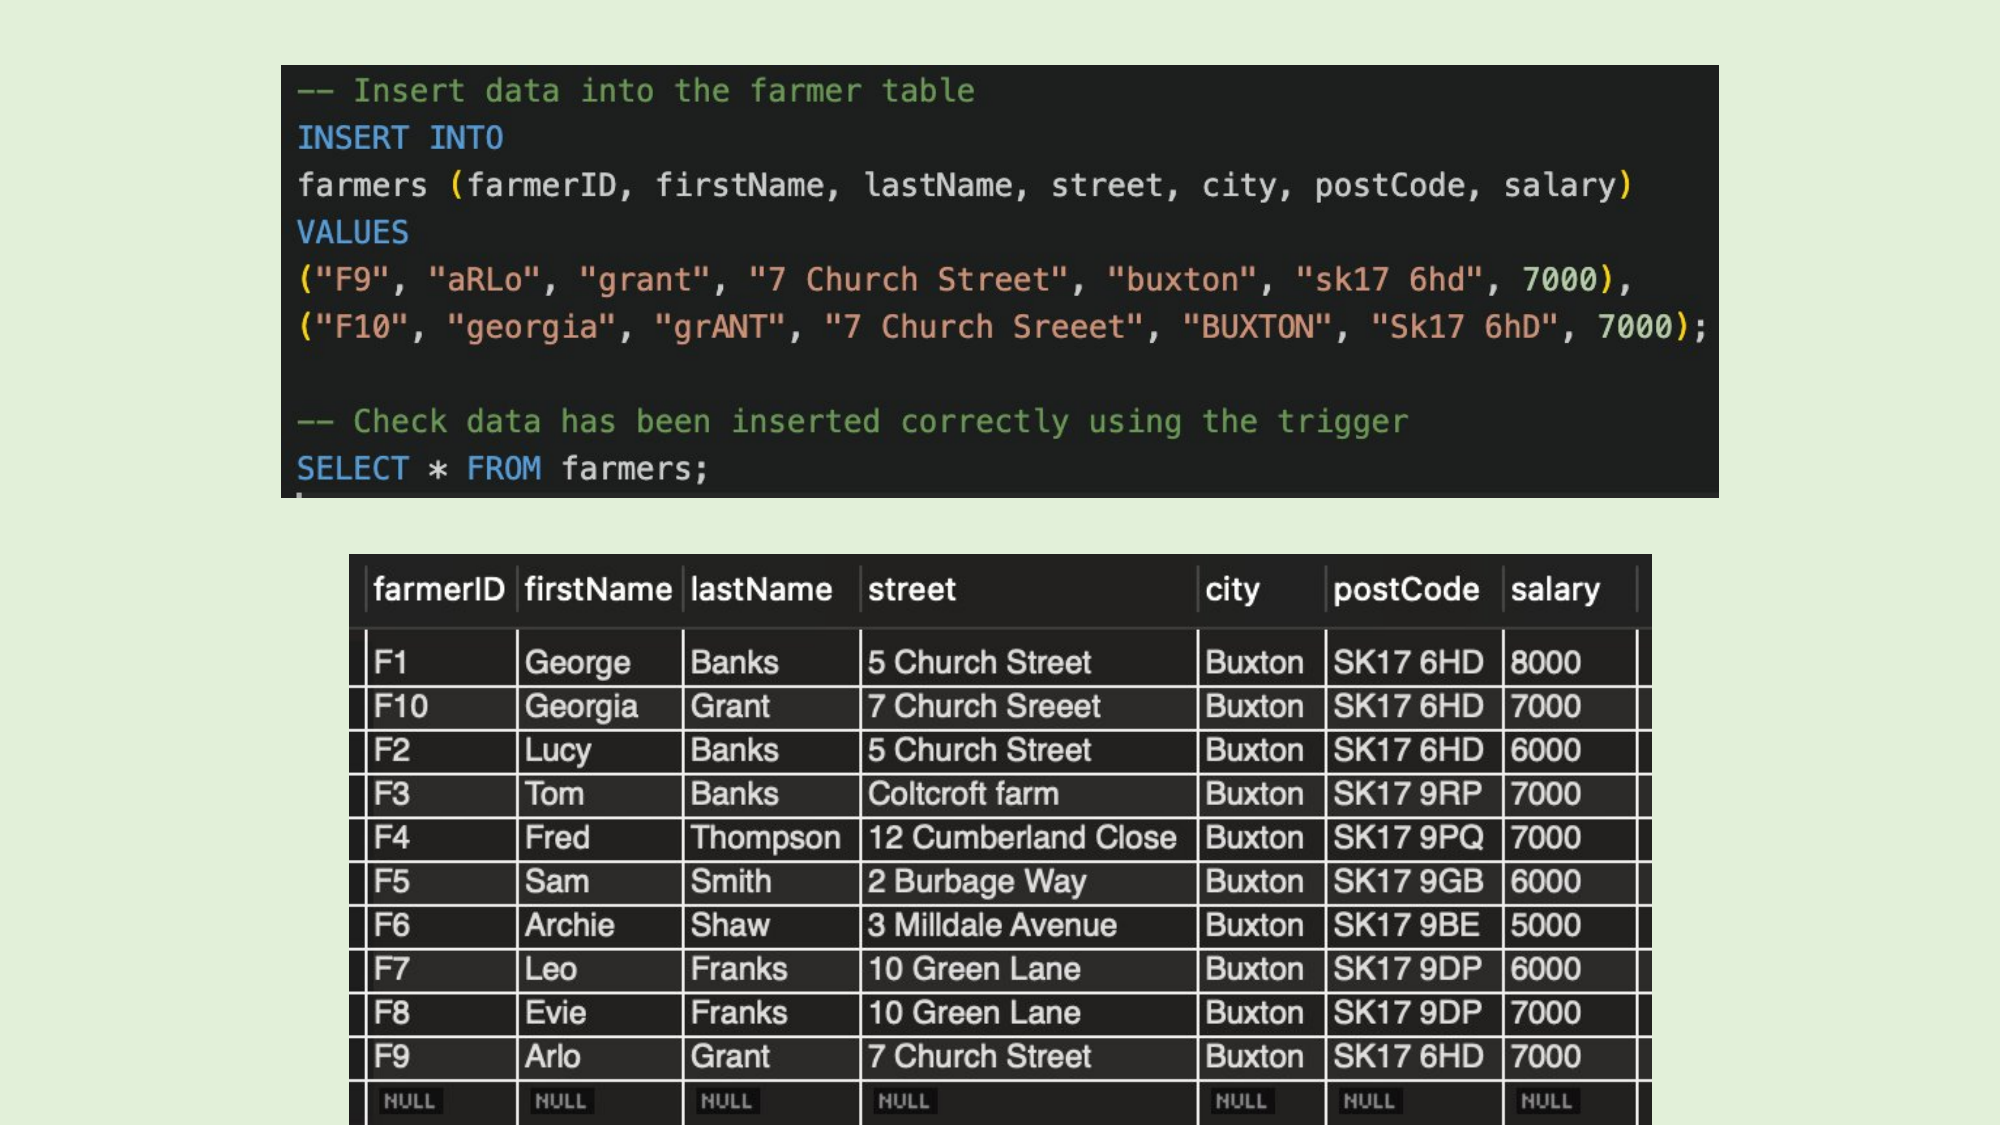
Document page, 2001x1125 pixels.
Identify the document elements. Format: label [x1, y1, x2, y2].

list [281, 65, 1719, 498]
picture [349, 554, 1652, 1125]
